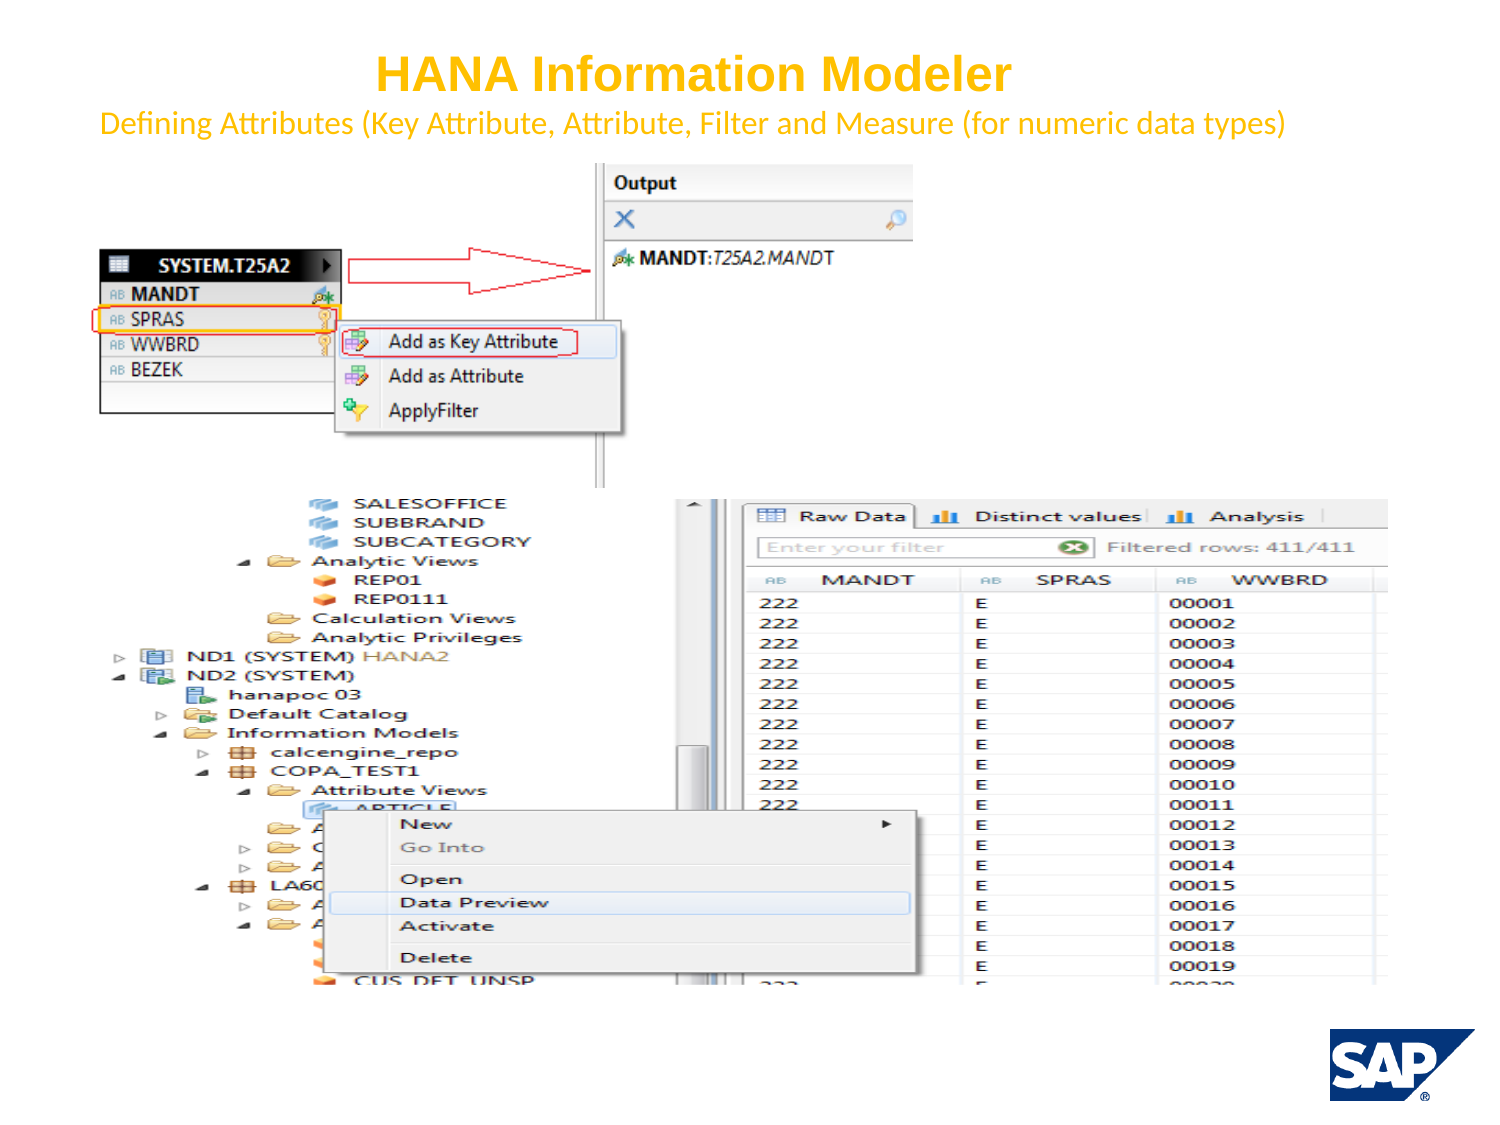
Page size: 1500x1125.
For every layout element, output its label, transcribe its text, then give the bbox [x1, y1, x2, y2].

title HANA Information Modeler Defining Attributes (Key Attribute, Attribute, Filter and Measure (for numeric data types) [40, 33, 1363, 150]
picture [99, 499, 1388, 988]
picture [1330, 1029, 1476, 1101]
picture [70, 163, 913, 488]
